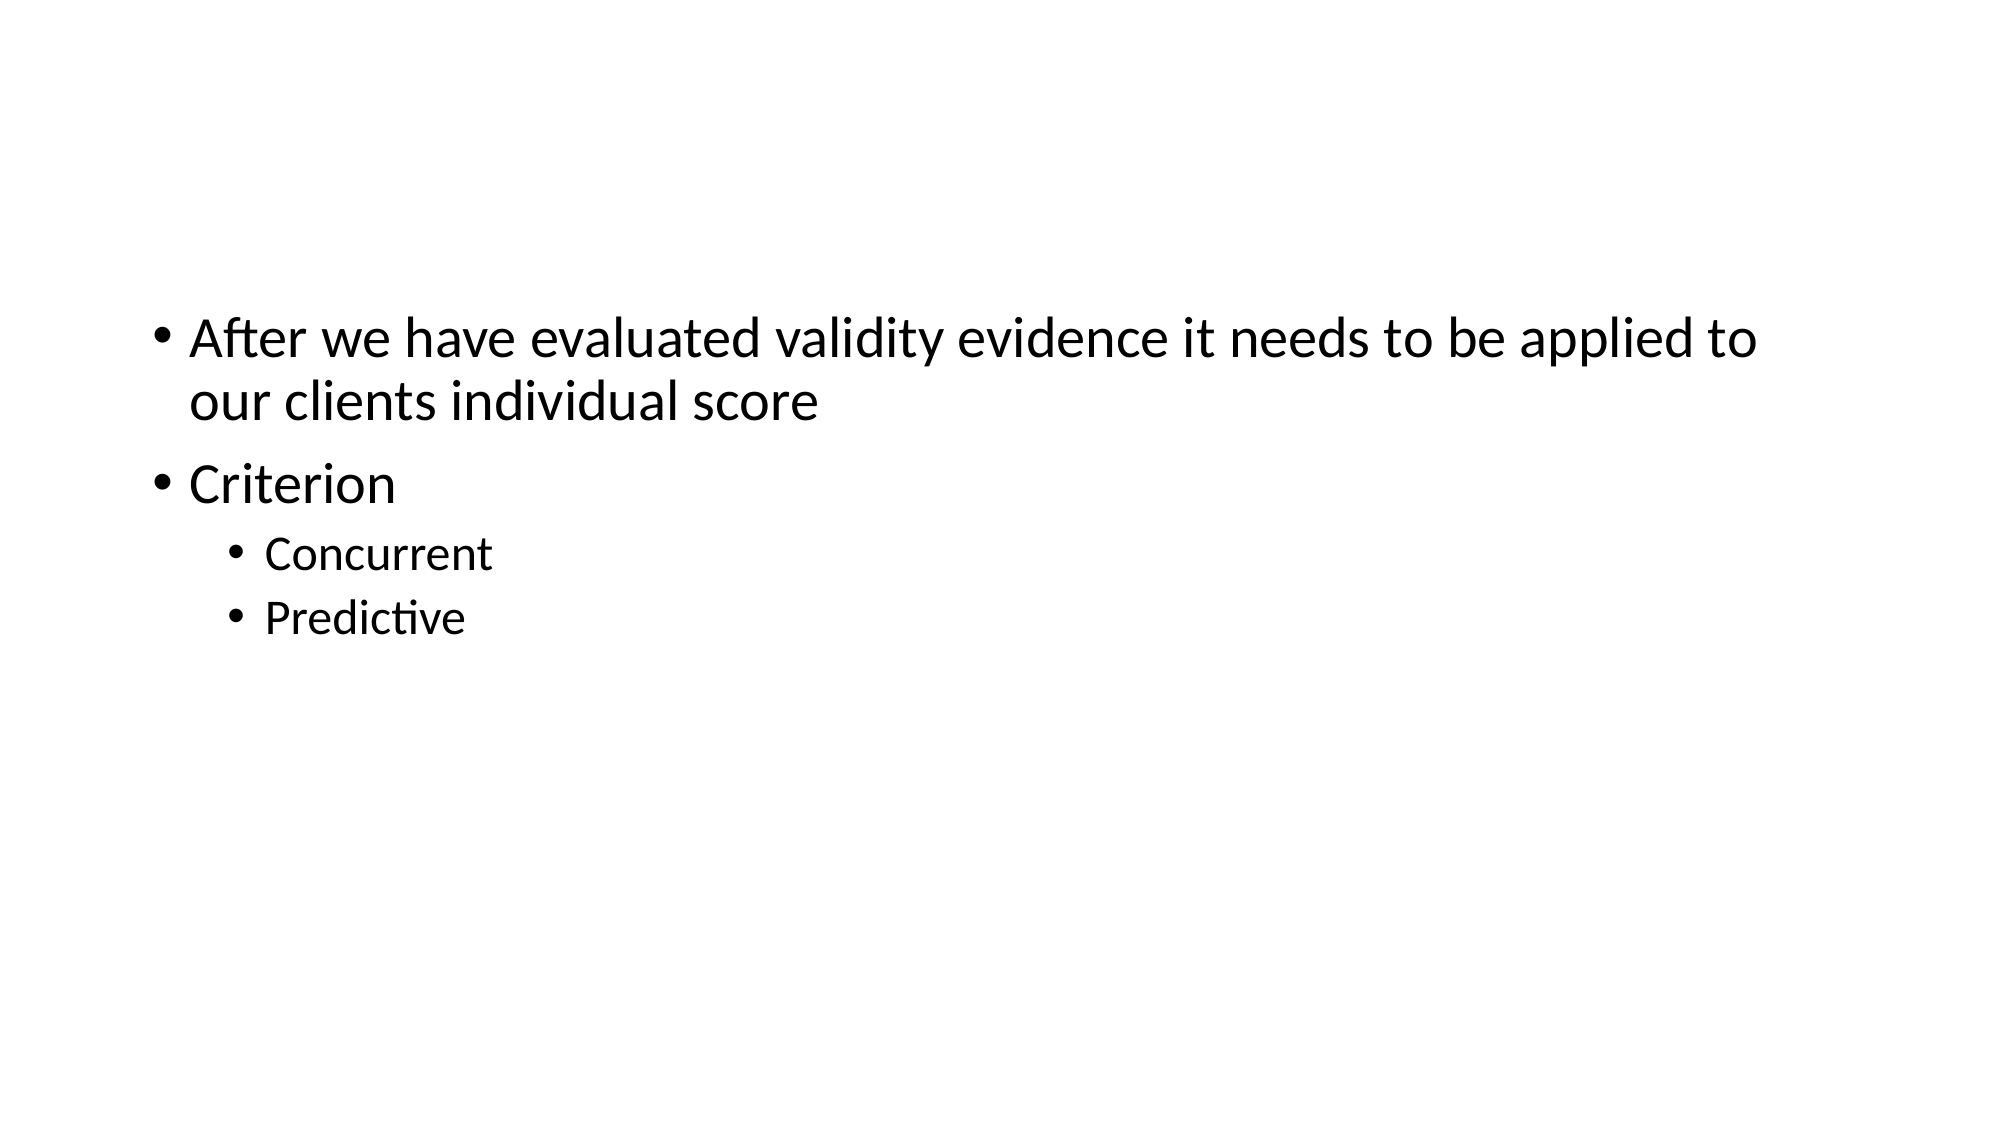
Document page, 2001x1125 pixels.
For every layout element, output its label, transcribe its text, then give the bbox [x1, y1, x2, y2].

list After we have evaluated validity evidence it needs to be applied to our clients individual score Criterion Concurrent Predictive [137, 299, 1863, 1014]
